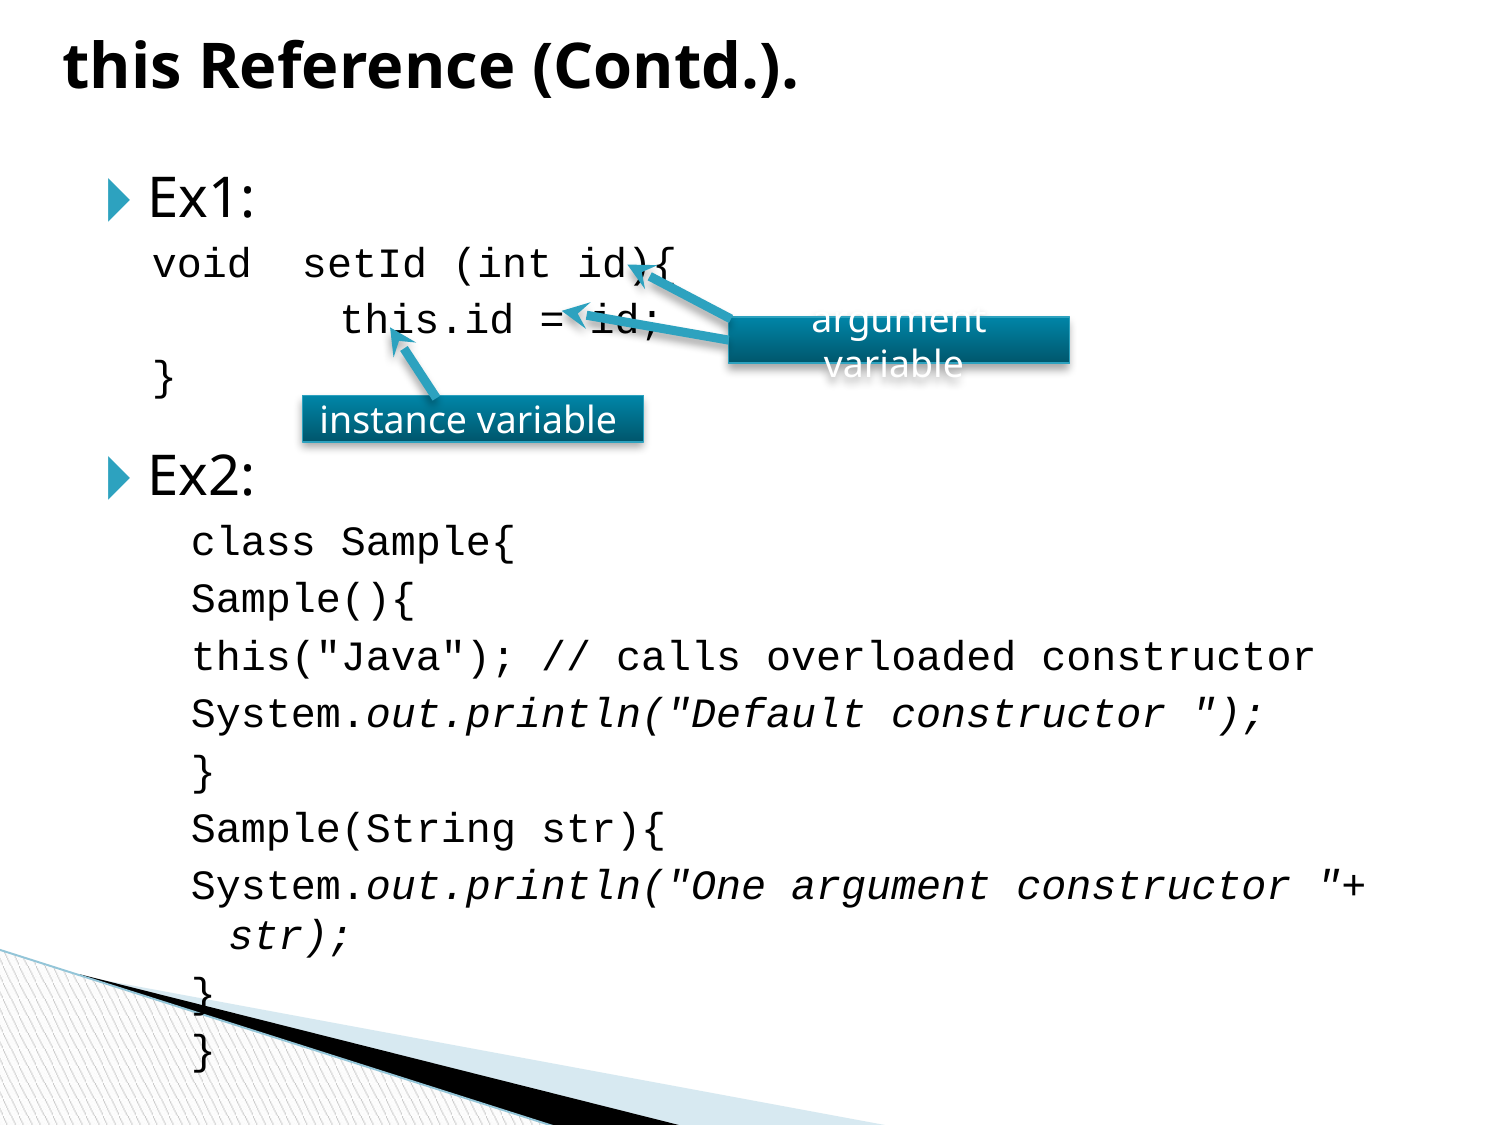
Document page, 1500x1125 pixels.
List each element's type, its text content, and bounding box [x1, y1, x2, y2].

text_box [561, 310, 729, 341]
list Ex1: void setId (int id){ this.id = id; } Ex2: class Sample{ Sample(){ this("Java"); // calls overloaded constructor System.out.println("Default constructor "); } Sample(String str){ System.out.println("One argument constructor "+ str); } } [72, 153, 1457, 1091]
title this Reference (Contd.). [47, 17, 1425, 109]
text_box instance variable [302, 395, 644, 442]
text_box argument variable [728, 316, 1070, 364]
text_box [627, 264, 732, 320]
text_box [377, 339, 449, 387]
